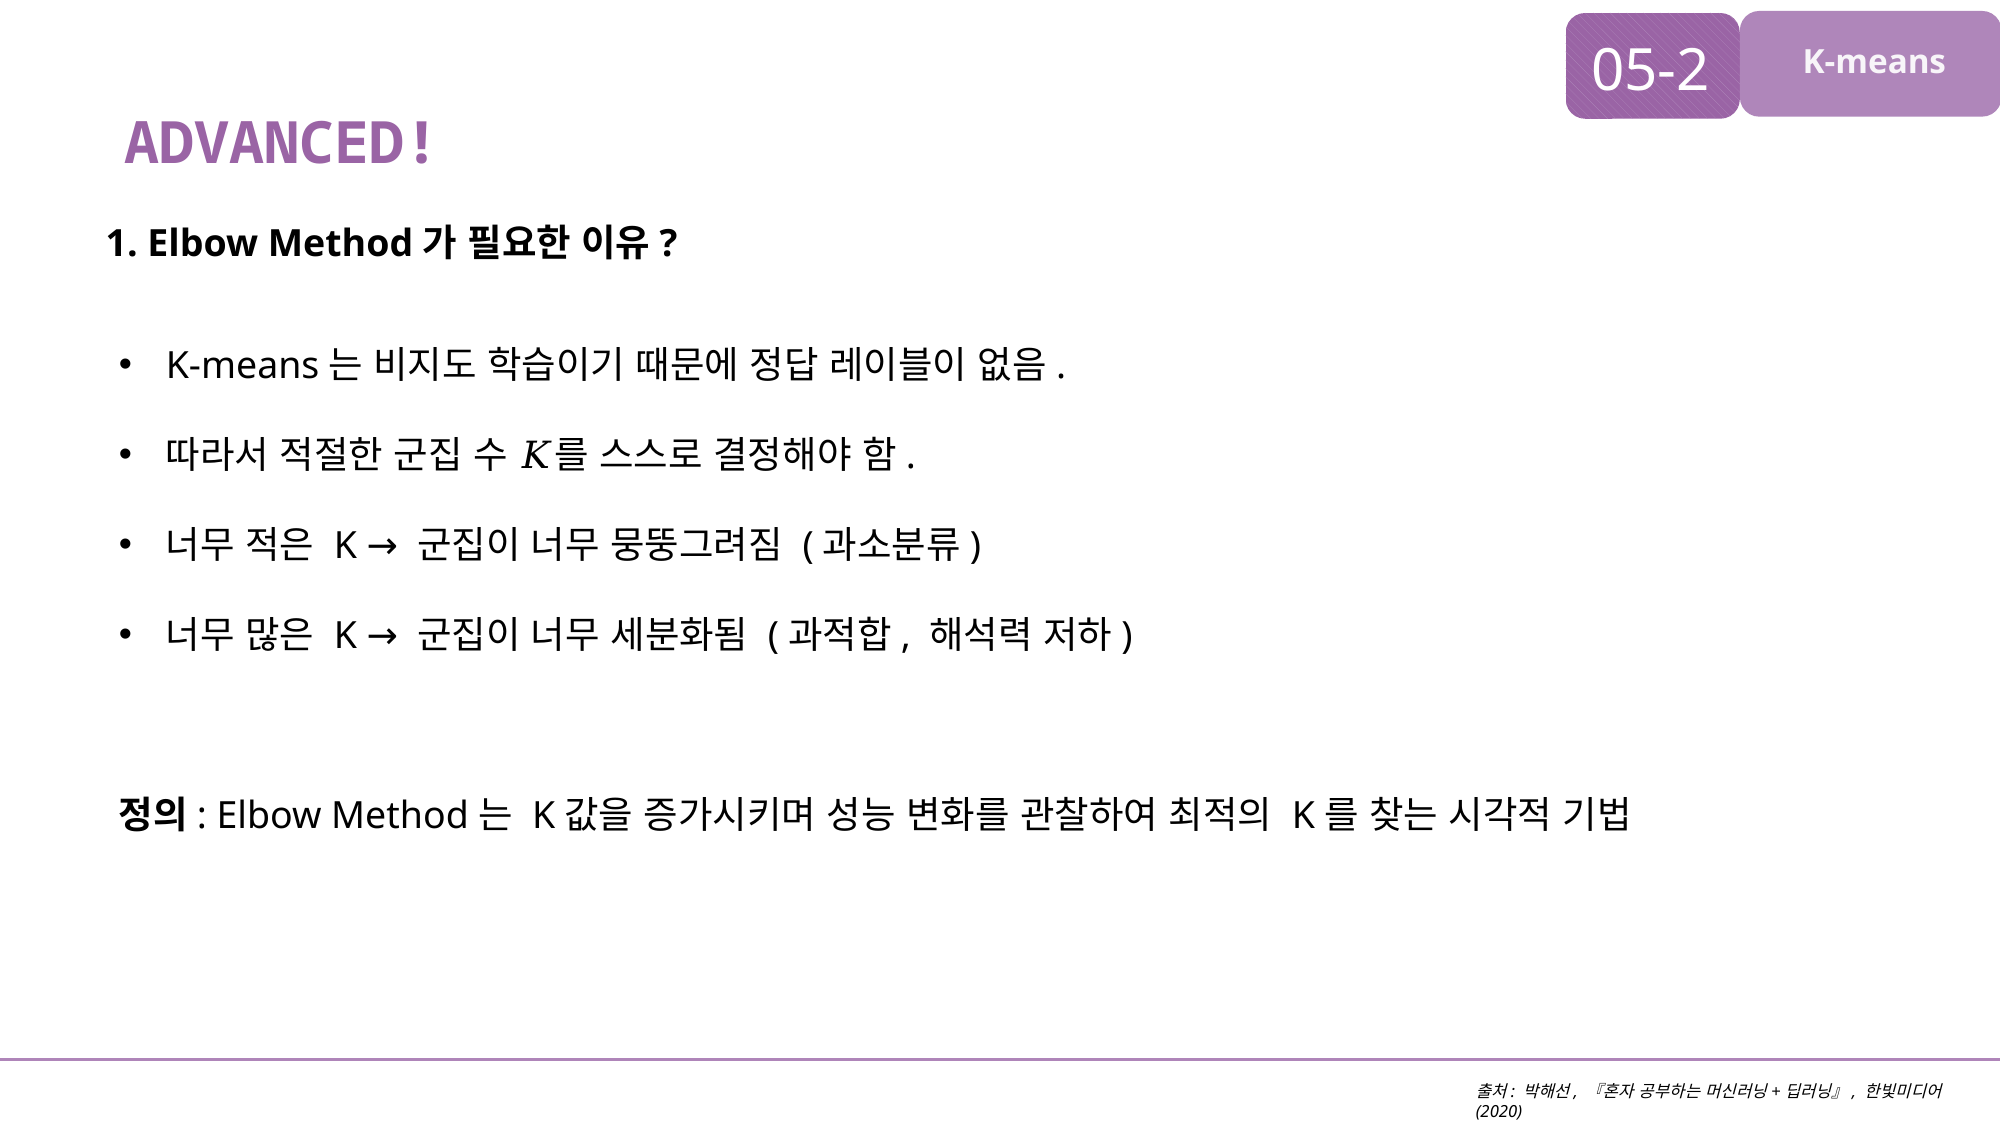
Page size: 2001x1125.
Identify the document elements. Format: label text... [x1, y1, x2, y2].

text_box K-means [1788, 32, 1970, 88]
text_box 05-2 [1576, 24, 1740, 109]
text_box [1739, 9, 2000, 118]
text_box ADVANCED! [110, 62, 1369, 183]
text_box K-means는 비지도 학습이기 때문에 정답 레이블이 없음. 따라서 적절한 군집 수 𝐾를 스스로 결정해야 함. 너무 적은 K → 군집이 너무 뭉뚱그려짐 (과소분류) 너무 많은 K → 군집이 너무 세분화됨 (과적합, 해석력 저하) 정의: Elbow Method는 K값을 증가시키며 성능 변화를 관찰하여 최적의 K를 찾는 시각적 기법 [104, 288, 1936, 844]
text_box 1. Elbow Method가 필요한 이유? [90, 211, 1092, 272]
text_box 출처: 박해선, 『혼자 공부하는 머신러닝+딥러닝』, 한빛미디어(2020) [1461, 1073, 2000, 1125]
text_box [1564, 11, 1739, 120]
